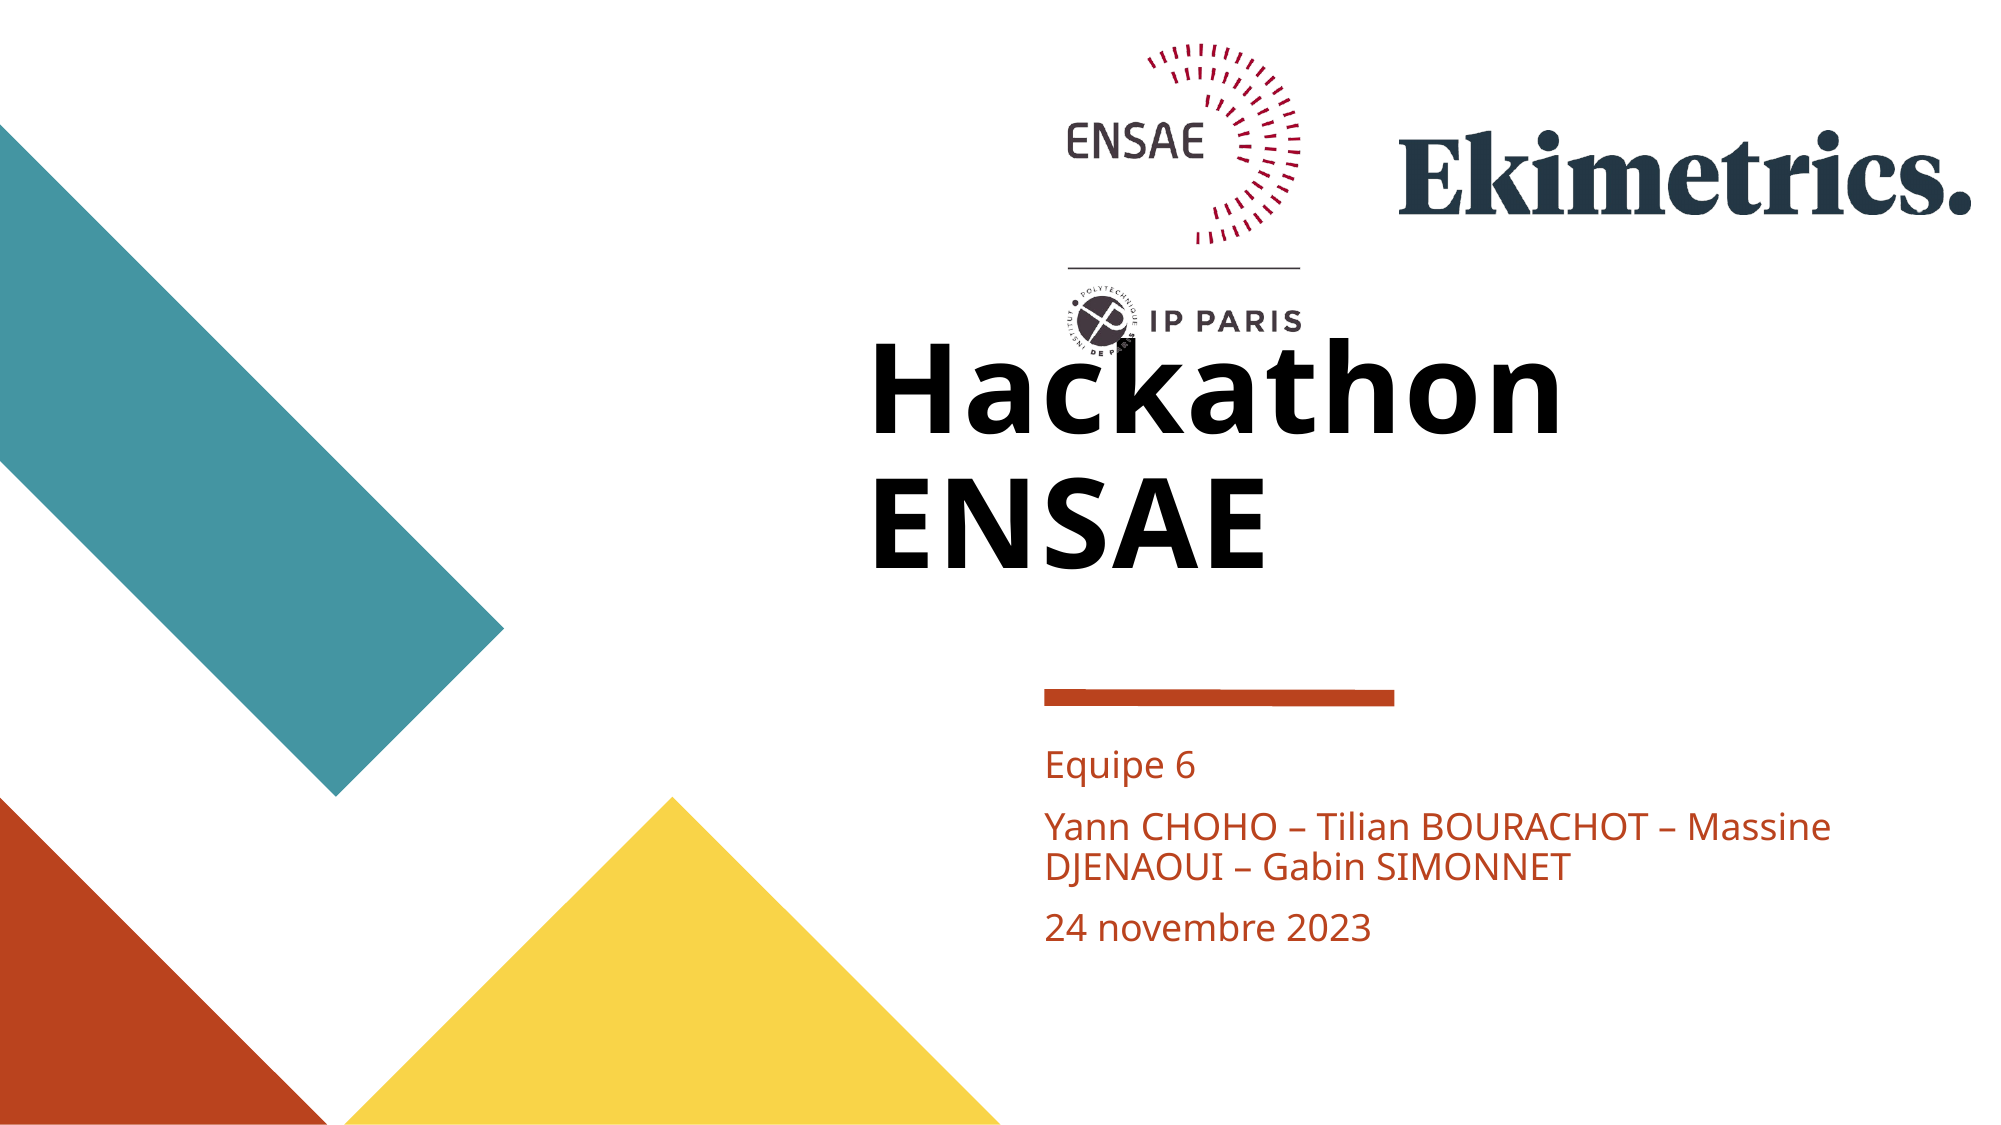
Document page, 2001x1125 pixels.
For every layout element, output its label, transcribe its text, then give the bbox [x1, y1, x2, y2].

list Equipe 6 Yann CHOHO – Tilian BOURACHOT – Massine DJENAOUI – Gabin SIMONNET 24 novembre 2023 [1044, 746, 1946, 903]
title Hackathon ENSAE [865, 347, 1946, 596]
picture [1399, 130, 1971, 215]
picture [1038, 14, 1329, 385]
